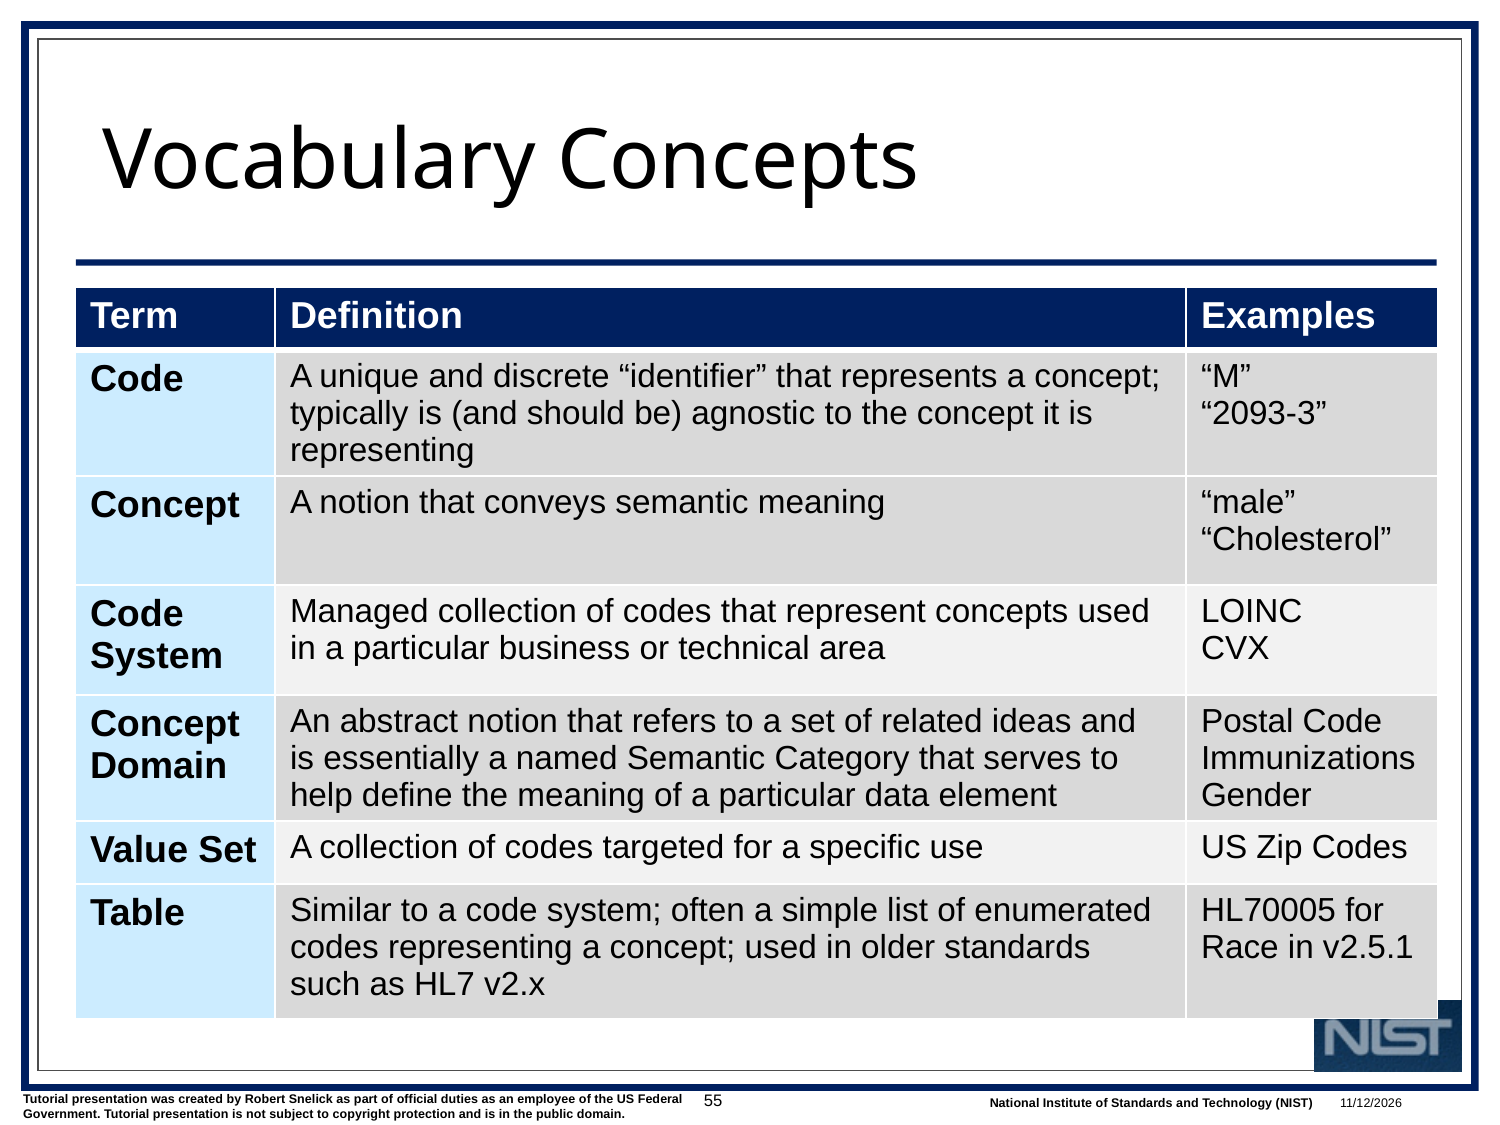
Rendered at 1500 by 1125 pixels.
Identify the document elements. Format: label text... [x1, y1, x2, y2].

table_cell HL70005 for Race in v2.5.1 [1187, 885, 1437, 1018]
table_cell A notion that conveys semantic meaning [276, 477, 1185, 584]
picture [1314, 1000, 1462, 1072]
table_cell Similar to a code system; often a simple list of enumerated codes representing a concept; used in older standards such as HL7 v2.x [276, 885, 1185, 1018]
table_cell Managed collection of codes that represent concepts used in a particular business or technical area [276, 586, 1185, 694]
table_cell “M” “2093-3” [1187, 353, 1437, 475]
slide_number 55 [649, 1060, 738, 1125]
table_cell LOINC CVX [1187, 586, 1437, 694]
table_cell Concept Domain [76, 696, 274, 820]
table_cell Table [76, 885, 274, 1018]
table_cell US Zip Codes [1187, 822, 1437, 883]
table_cell Code System [76, 586, 274, 694]
table_cell Concept [76, 477, 274, 584]
table_cell Value Set [76, 822, 274, 883]
table_header Examples [1187, 288, 1437, 347]
table_cell Postal Code Immunizations Gender [1187, 696, 1437, 820]
table_cell “male” “Cholesterol” [1187, 477, 1437, 584]
table_cell Code [76, 353, 274, 475]
table_cell An abstract notion that refers to a set of related ideas and is essentially a named Semantic Category that serves to help define the meaning of a particular data element [276, 696, 1185, 820]
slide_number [1324, 1087, 1463, 1113]
table_cell A unique and discrete “identifier” that represents a concept; typically is (and should be) agnostic to the concept it is representing [276, 353, 1185, 475]
table_header Term [76, 288, 274, 347]
table_cell A collection of codes targeted for a specific use [276, 822, 1185, 883]
title Vocabulary Concepts [87, 77, 1426, 213]
table_header Definition [276, 288, 1185, 347]
